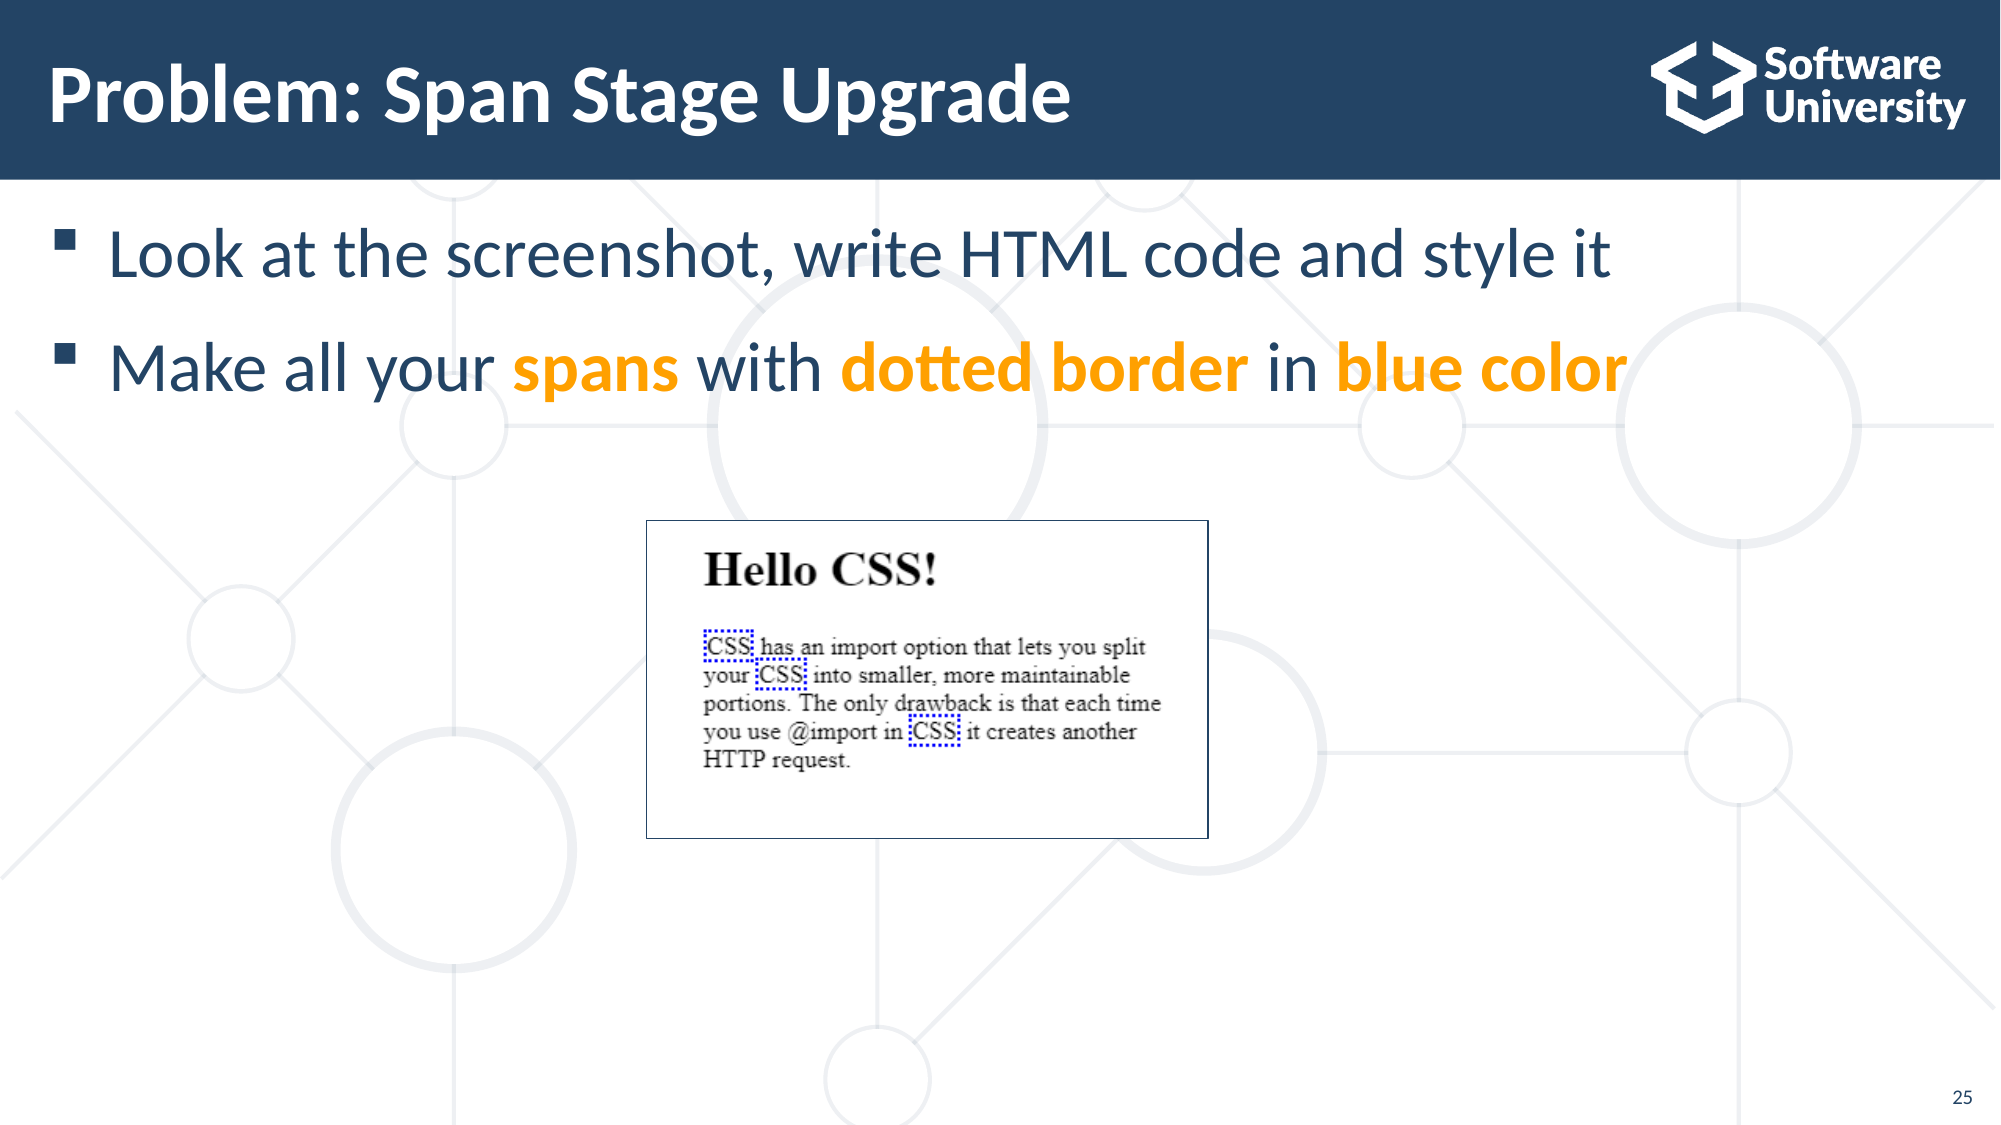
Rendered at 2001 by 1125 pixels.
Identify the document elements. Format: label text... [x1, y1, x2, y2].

list Look at the screenshot, write HTML code and style it Make all your spans with dotted border in blue color [31, 196, 1970, 1104]
slide_number 25 [1927, 1067, 1989, 1117]
title Problem: Span Stage Upgrade [31, 16, 1625, 162]
picture [1651, 41, 1966, 134]
picture [646, 520, 1208, 838]
